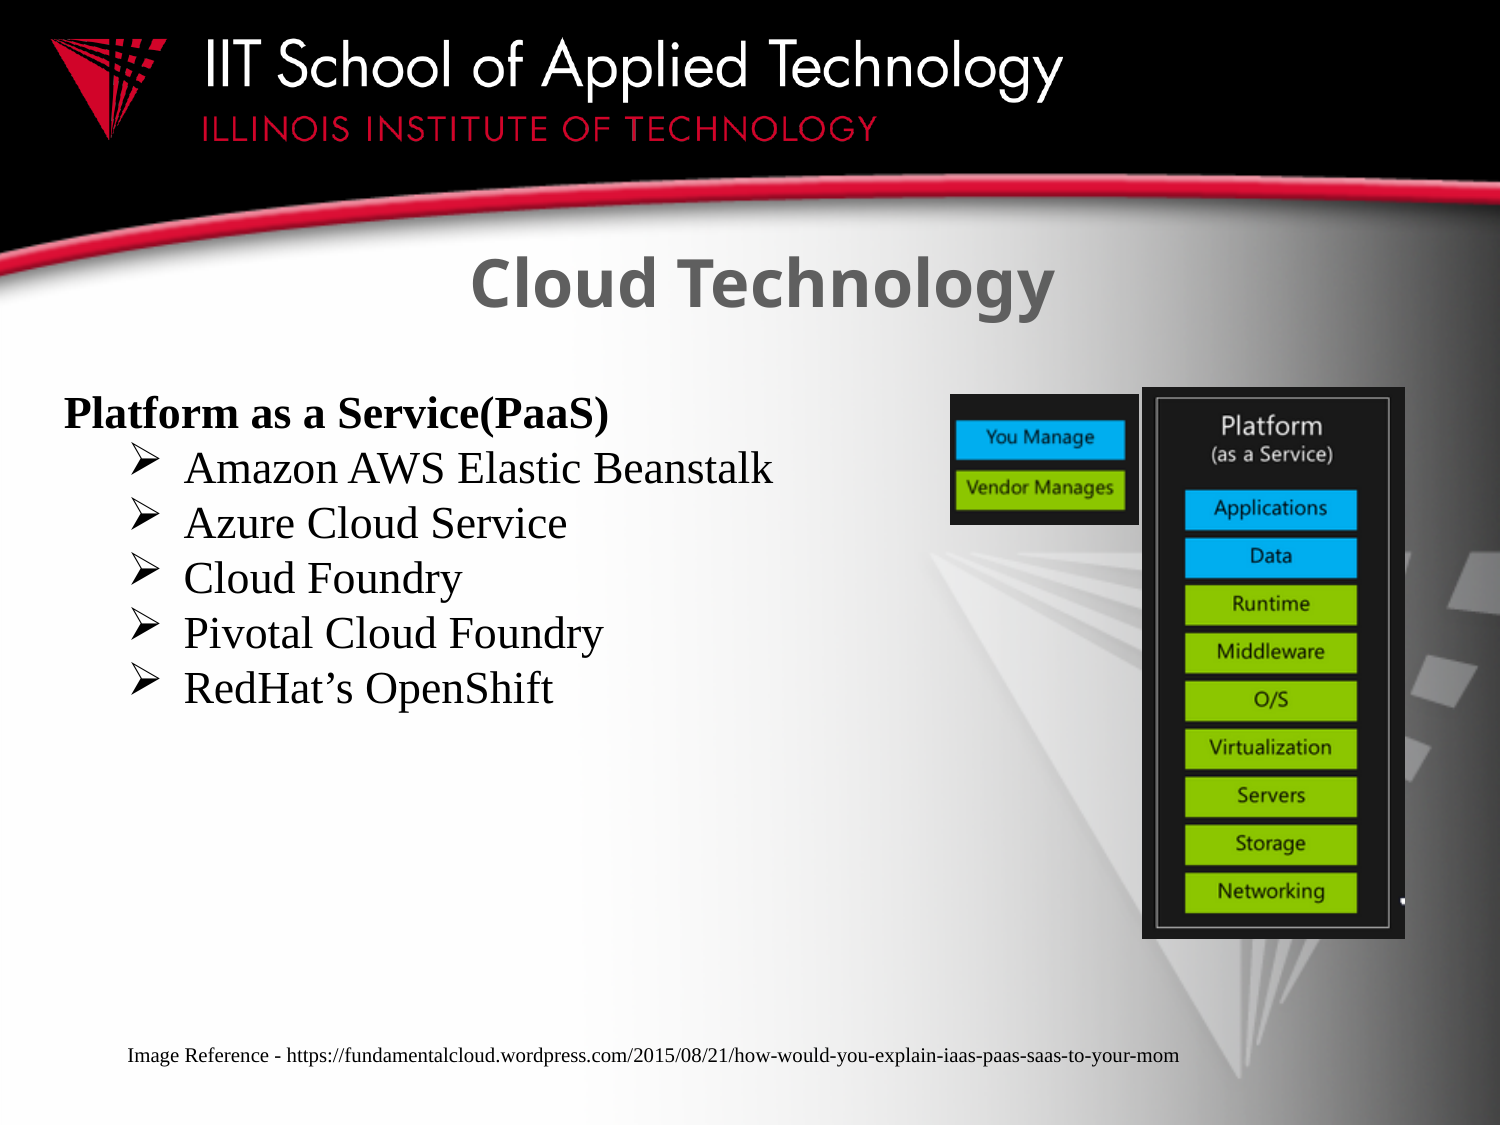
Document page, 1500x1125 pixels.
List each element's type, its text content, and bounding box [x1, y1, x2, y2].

text_box Platform as a Service(PaaS) Amazon AWS Elastic Beanstalk Azure Cloud Service Cloud Foundry Pivotal Cloud Foundry RedHat’s OpenShift Image Reference - https://fundamentalcloud.wordpress.com/2015/08/21/how-would-you-explain-iaas-paas-saas-to-your-mom [37, 375, 1475, 1075]
picture [0, 0, 1500, 1125]
title Cloud Technology [124, 187, 1401, 375]
